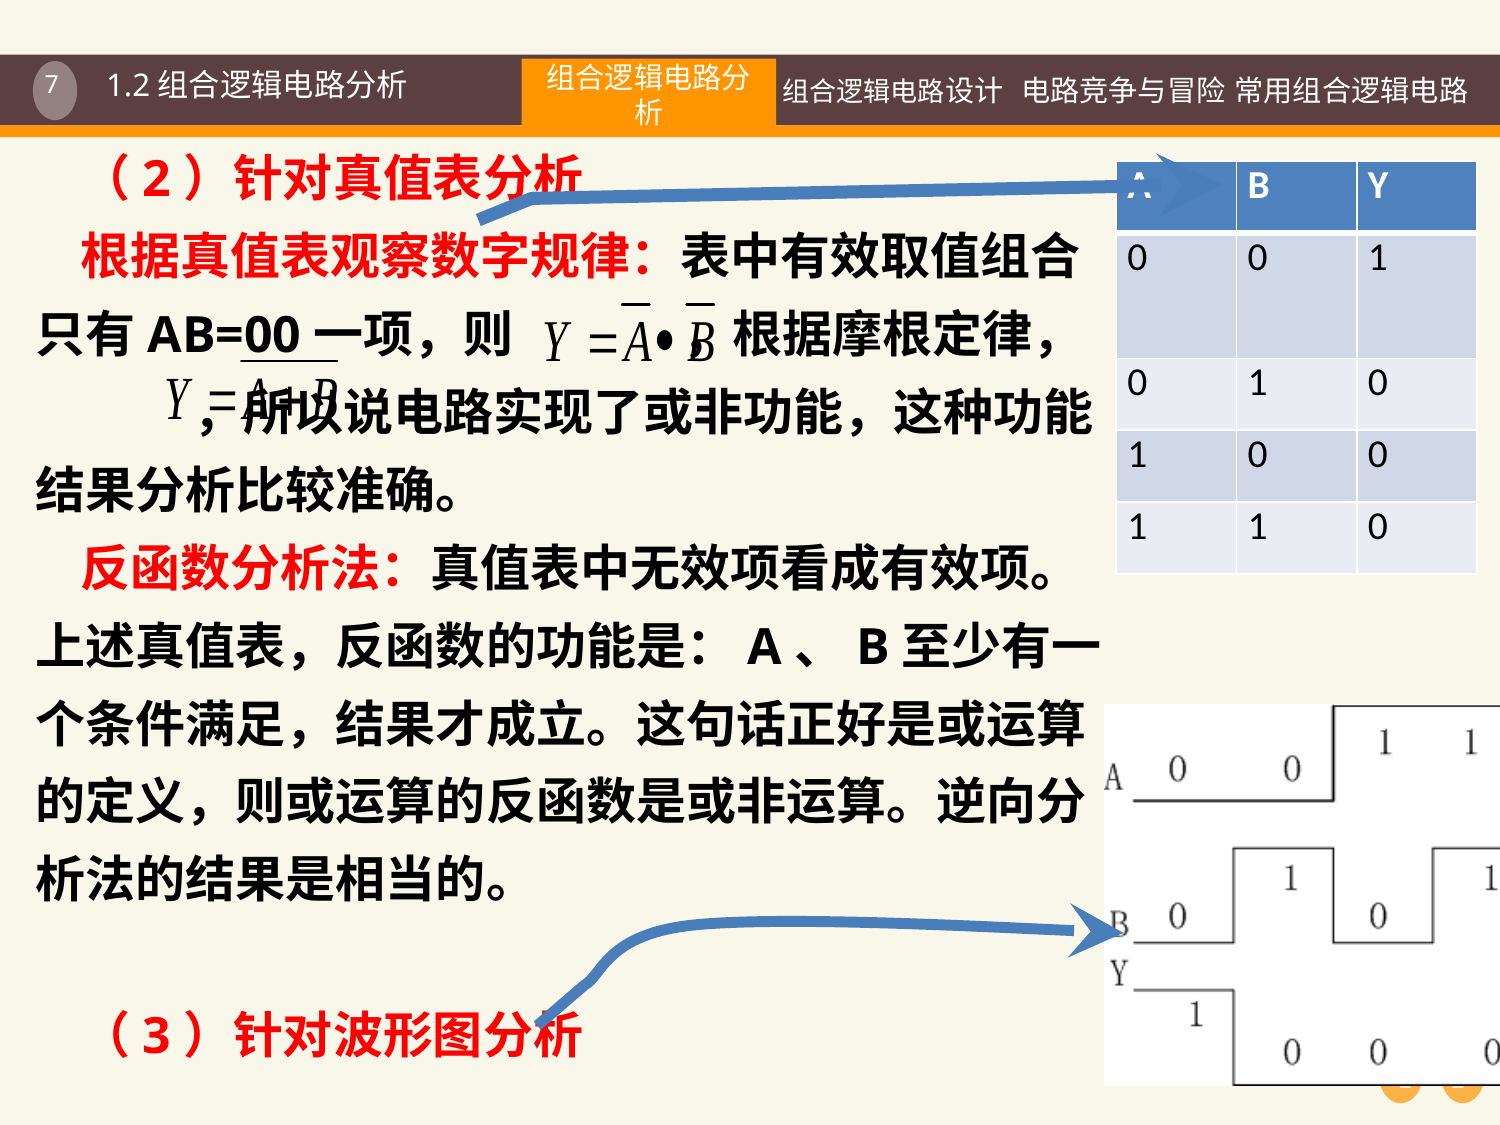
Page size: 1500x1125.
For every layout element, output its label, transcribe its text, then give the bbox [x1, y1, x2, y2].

text_box [477, 174, 1222, 221]
table_cell 0 [1237, 431, 1356, 501]
table_header A [1117, 162, 1236, 230]
picture [1104, 703, 1500, 1086]
table_cell 1 [1117, 431, 1236, 501]
table_cell 0 [1358, 431, 1476, 501]
table_cell 0 [1358, 359, 1476, 429]
table_cell 0 [1237, 236, 1356, 358]
text_box [536, 921, 1099, 1027]
table_cell 1 [1117, 503, 1236, 573]
text_box 1.2组合逻辑电路分析 [94, 59, 724, 108]
text_box （2）针对真值表分析 根据真值表观察数字规律：表中有效取值组合只有AB=00一项，则 ，根据摩根定律， ，所以说电路实现了或非功能，这种功能结果分析比较准确。 反函数分析法：真值表中无效项看成有效项。上述真值表，反函数的功能是：A、B至少有一个条件满足，结果才成立。这句话正好是或运算的定义，则或运算的反函数是或非运算。逆向分析法的结果是相当的。 （3）针对波形图分析 [24, 122, 1117, 1070]
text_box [537, 290, 724, 374]
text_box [159, 346, 349, 433]
table_cell 0 [1117, 359, 1236, 429]
table_header B [1237, 162, 1356, 230]
table_cell 0 [1117, 236, 1236, 358]
table_cell 1 [1237, 359, 1356, 429]
table_header Y [1358, 162, 1476, 230]
table_cell 0 [1358, 503, 1476, 573]
table_cell 1 [1237, 503, 1356, 573]
table_cell 1 [1358, 236, 1476, 358]
